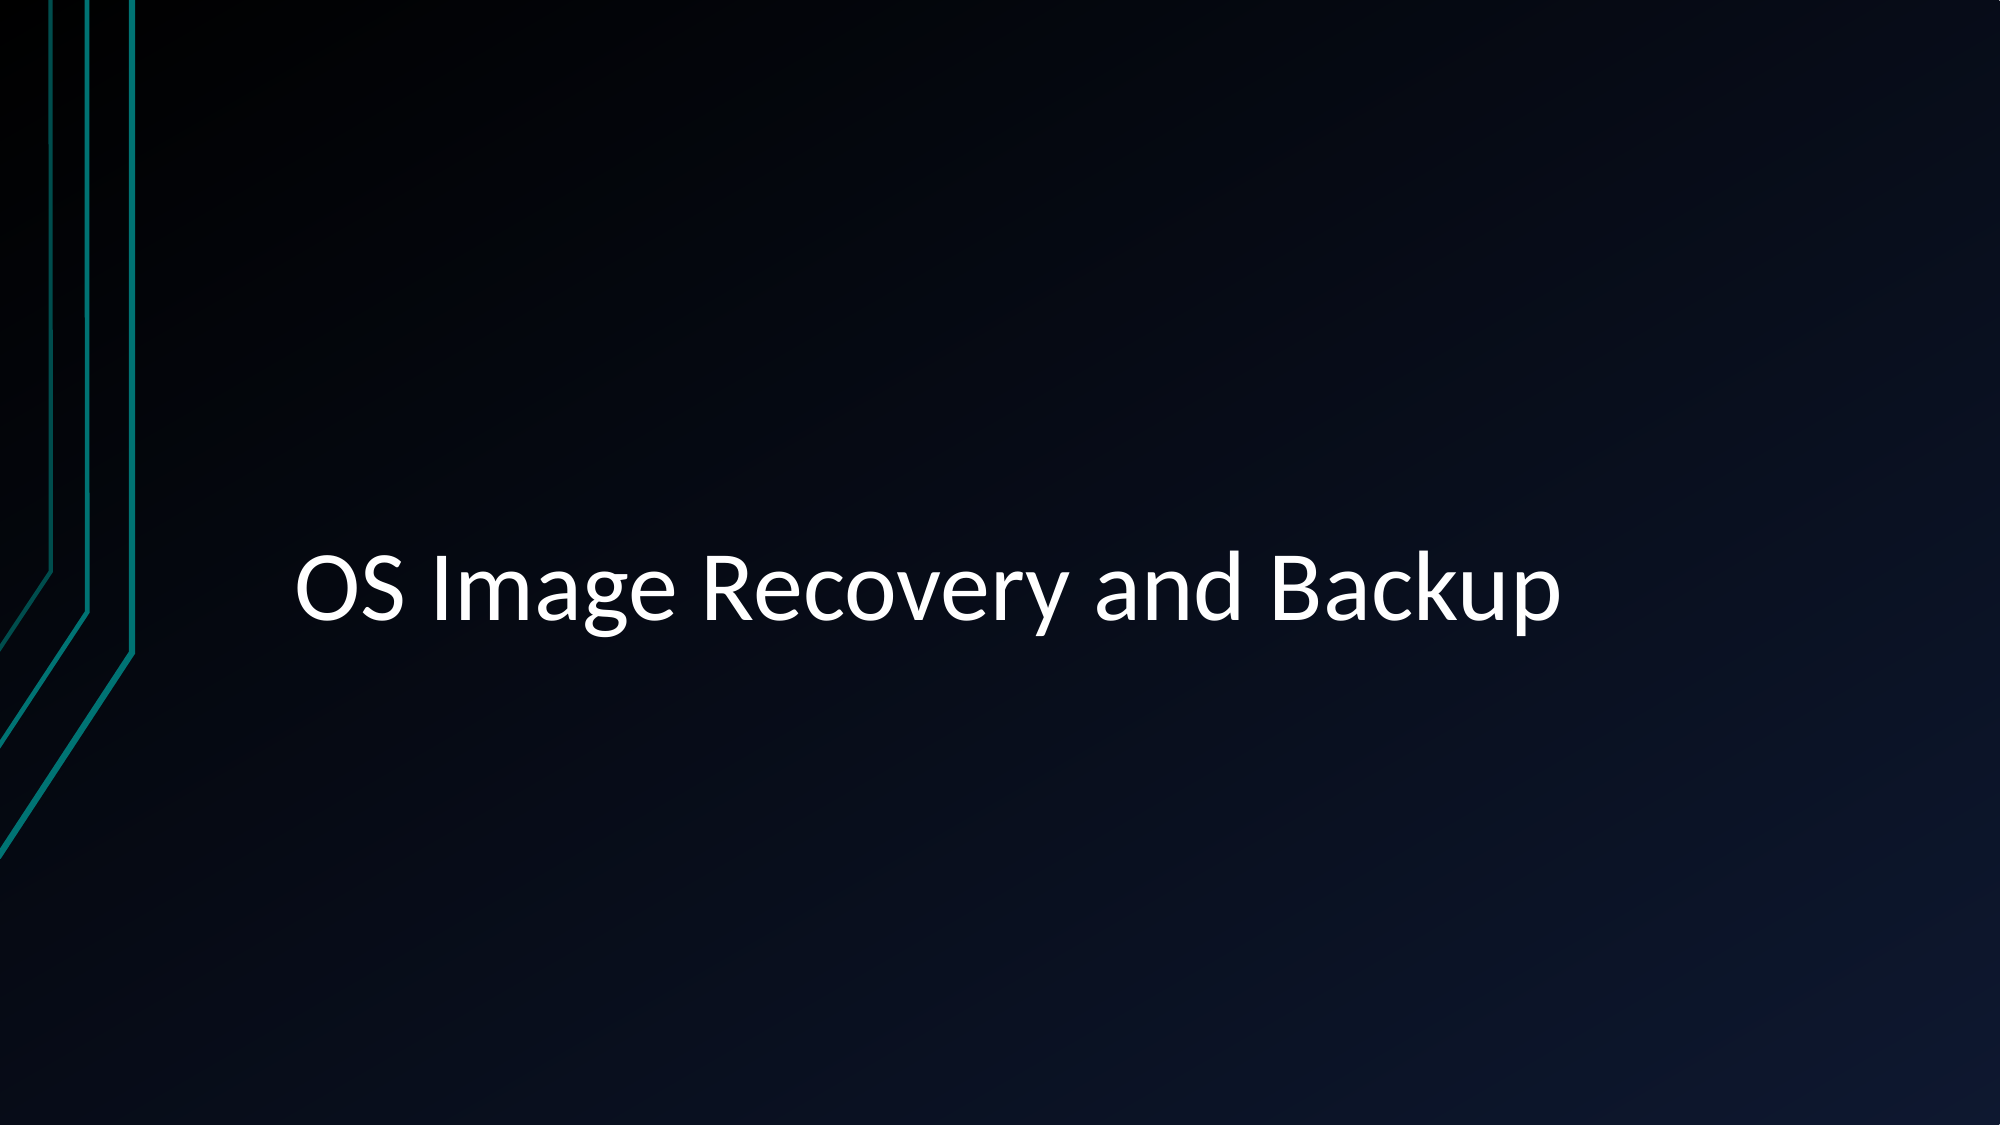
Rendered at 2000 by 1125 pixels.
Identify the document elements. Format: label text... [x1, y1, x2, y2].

title OS Image Recovery and Backup [274, 450, 1975, 651]
